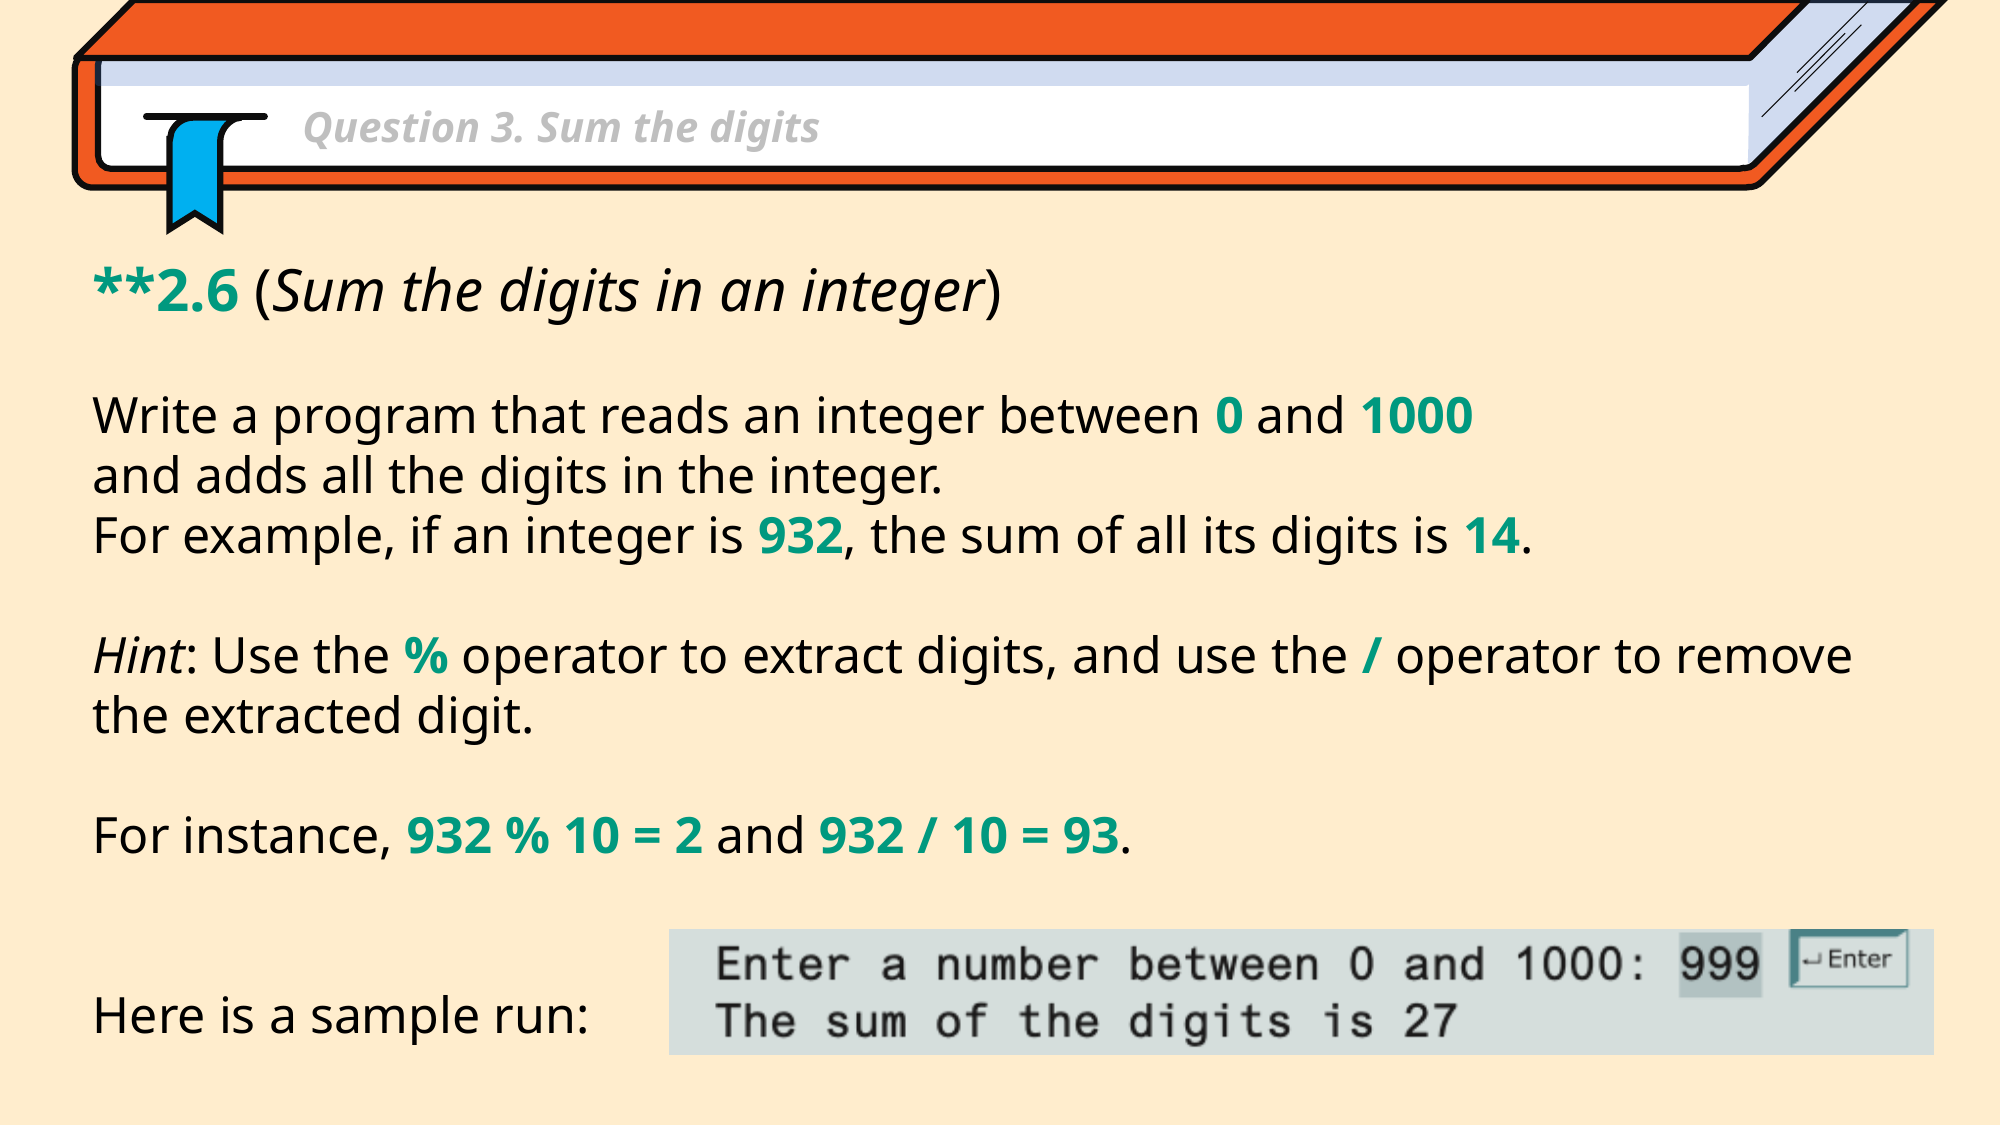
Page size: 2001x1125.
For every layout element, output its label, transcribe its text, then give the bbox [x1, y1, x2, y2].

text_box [74, 0, 1944, 230]
text_box **2.6 (Sum the digits in an integer) Write a program that reads an integer between 0 and 1000 and adds all the digits in the integer. For example, if an integer is 932, the sum of all its digits is 14. Hint: Use the % operator to extract digits, and use the / operator to remove the extracted digit. For instance, 932 % 10 = 2 and 932 / 10 = 93. Here is a sample run: [78, 246, 1919, 1051]
picture [669, 929, 1934, 1055]
